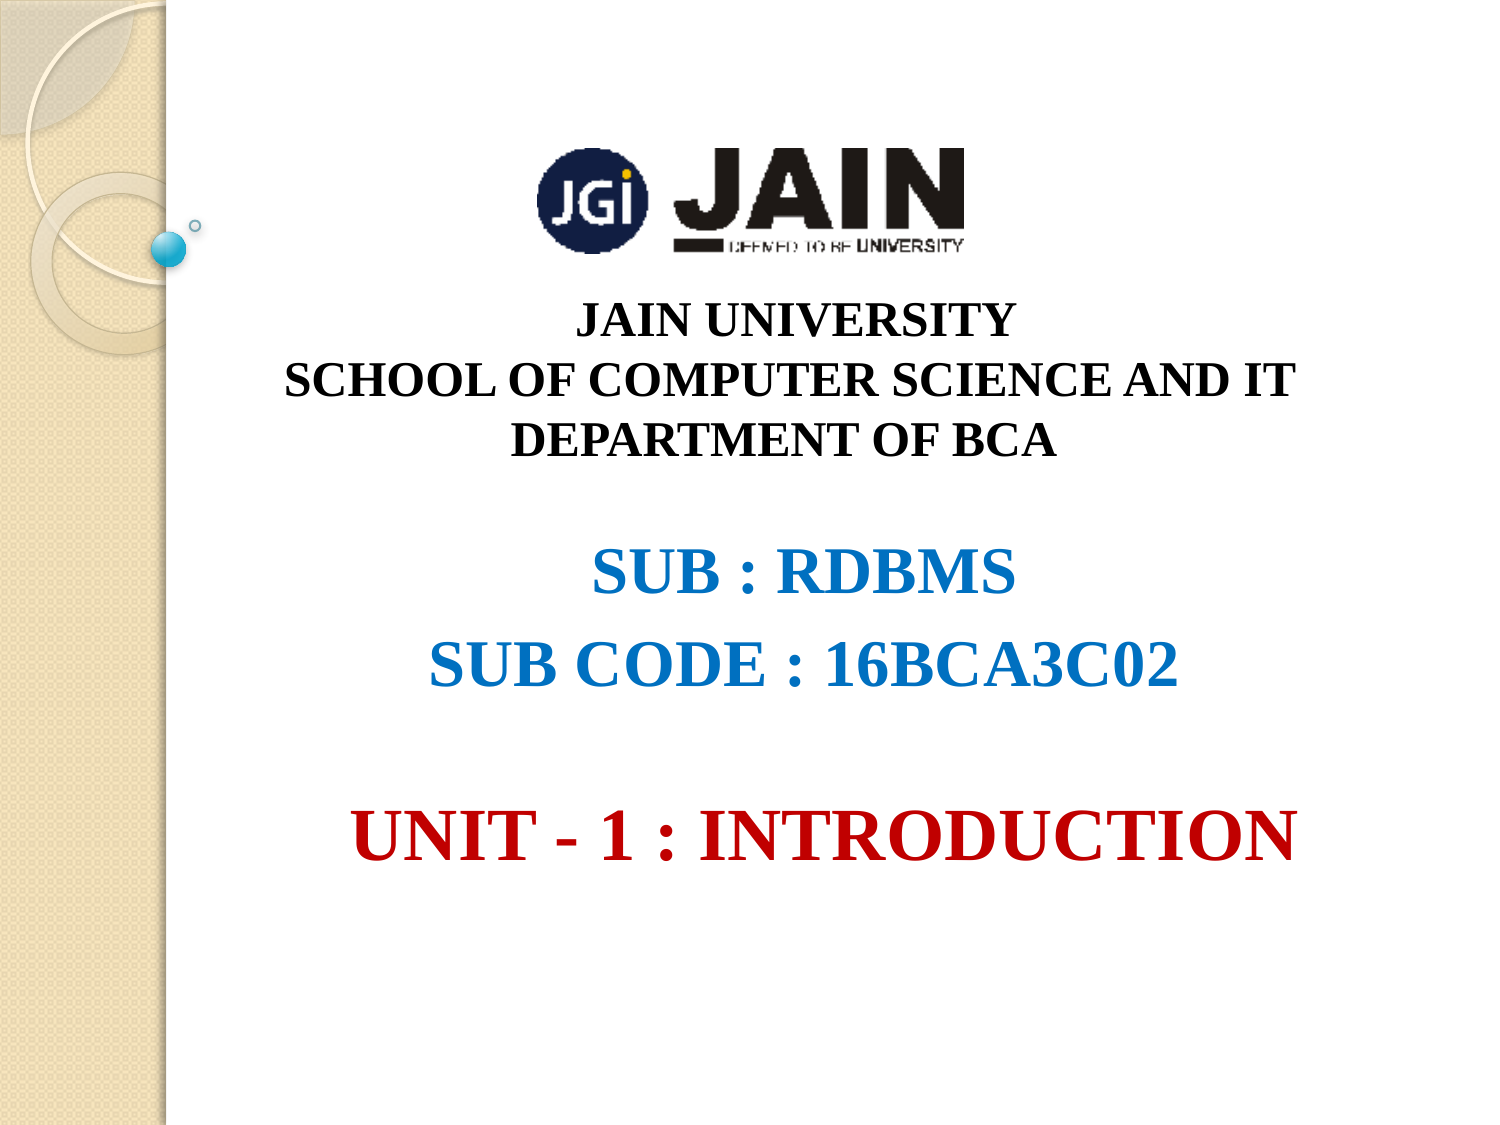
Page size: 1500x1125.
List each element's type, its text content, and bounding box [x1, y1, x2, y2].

subtitle SUB : RDBMS SUB CODE : 16BCA3C02 [194, 527, 1410, 728]
title UNIT - 1 : INTRODUCTION [218, 751, 1434, 993]
text_box JAIN UNIVERSITY SCHOOL OF COMPUTER SCIENCE AND IT DEPARTMENT OF BCA [256, 278, 1312, 474]
picture [537, 148, 964, 255]
